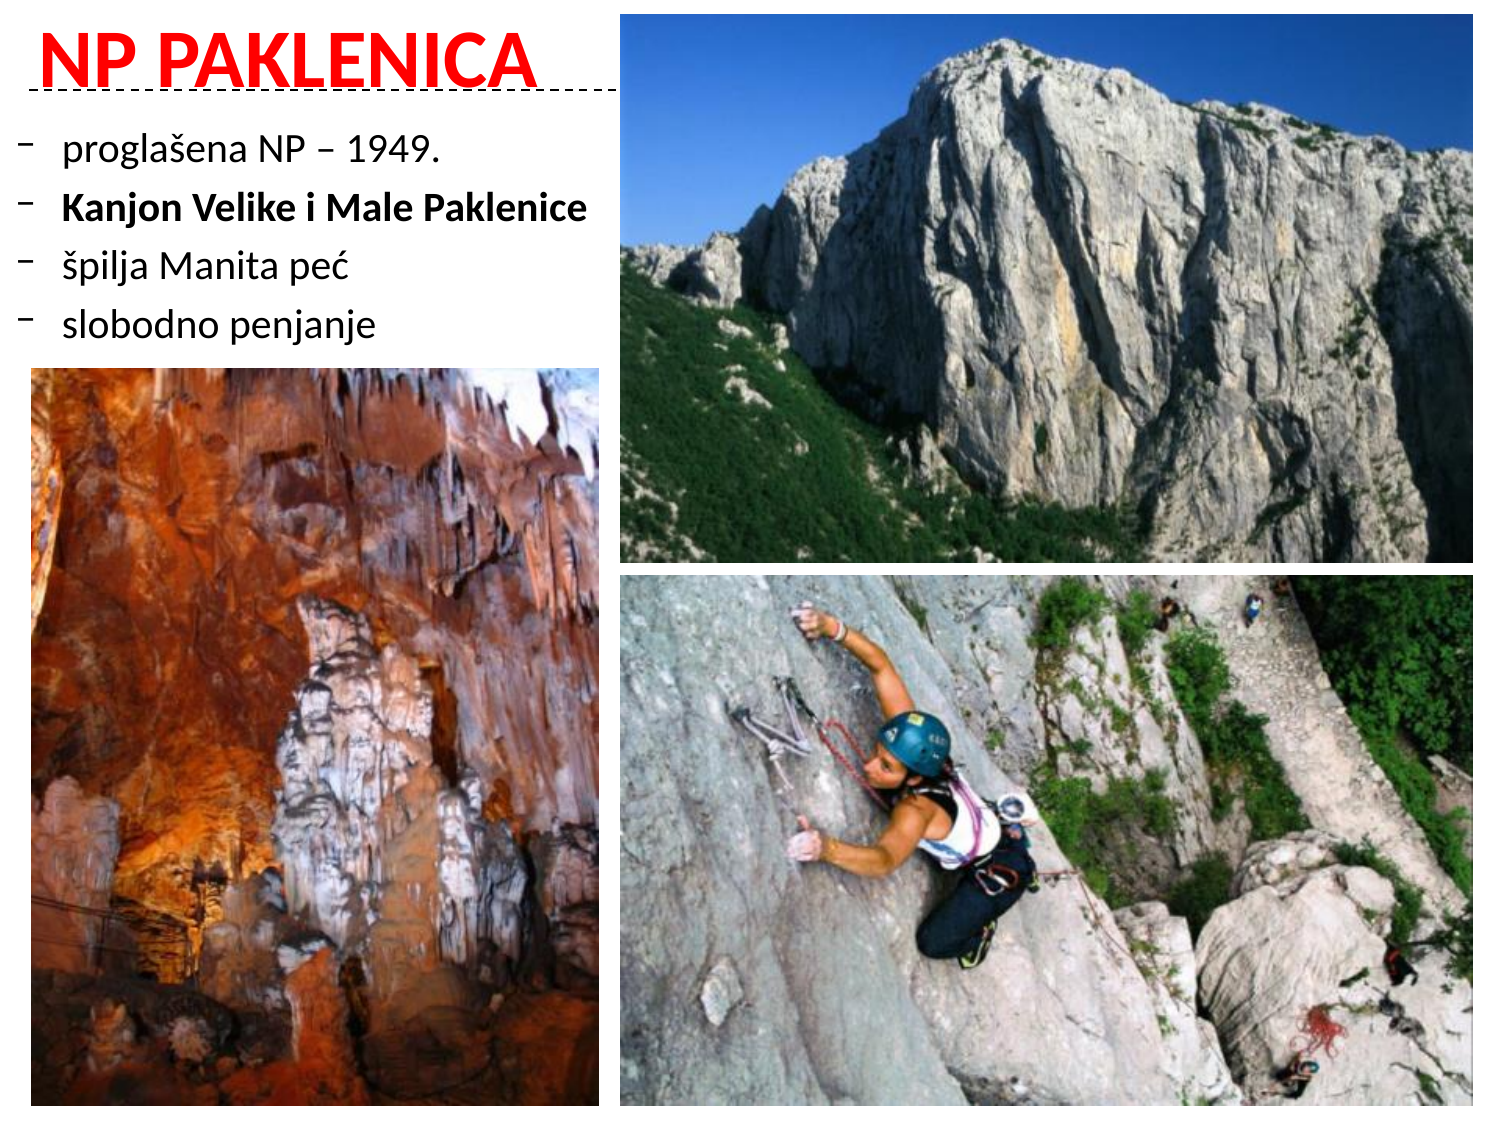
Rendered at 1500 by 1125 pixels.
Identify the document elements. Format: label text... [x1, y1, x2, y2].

list proglašena NP – 1949. Kanjon Velike i Male Paklenice špilja Manita peć slobodno penjanje [0, 113, 614, 386]
picture [619, 574, 1473, 1107]
picture [619, 14, 1473, 563]
title NP PAKLENICA [23, 7, 1477, 102]
picture [31, 368, 599, 1107]
